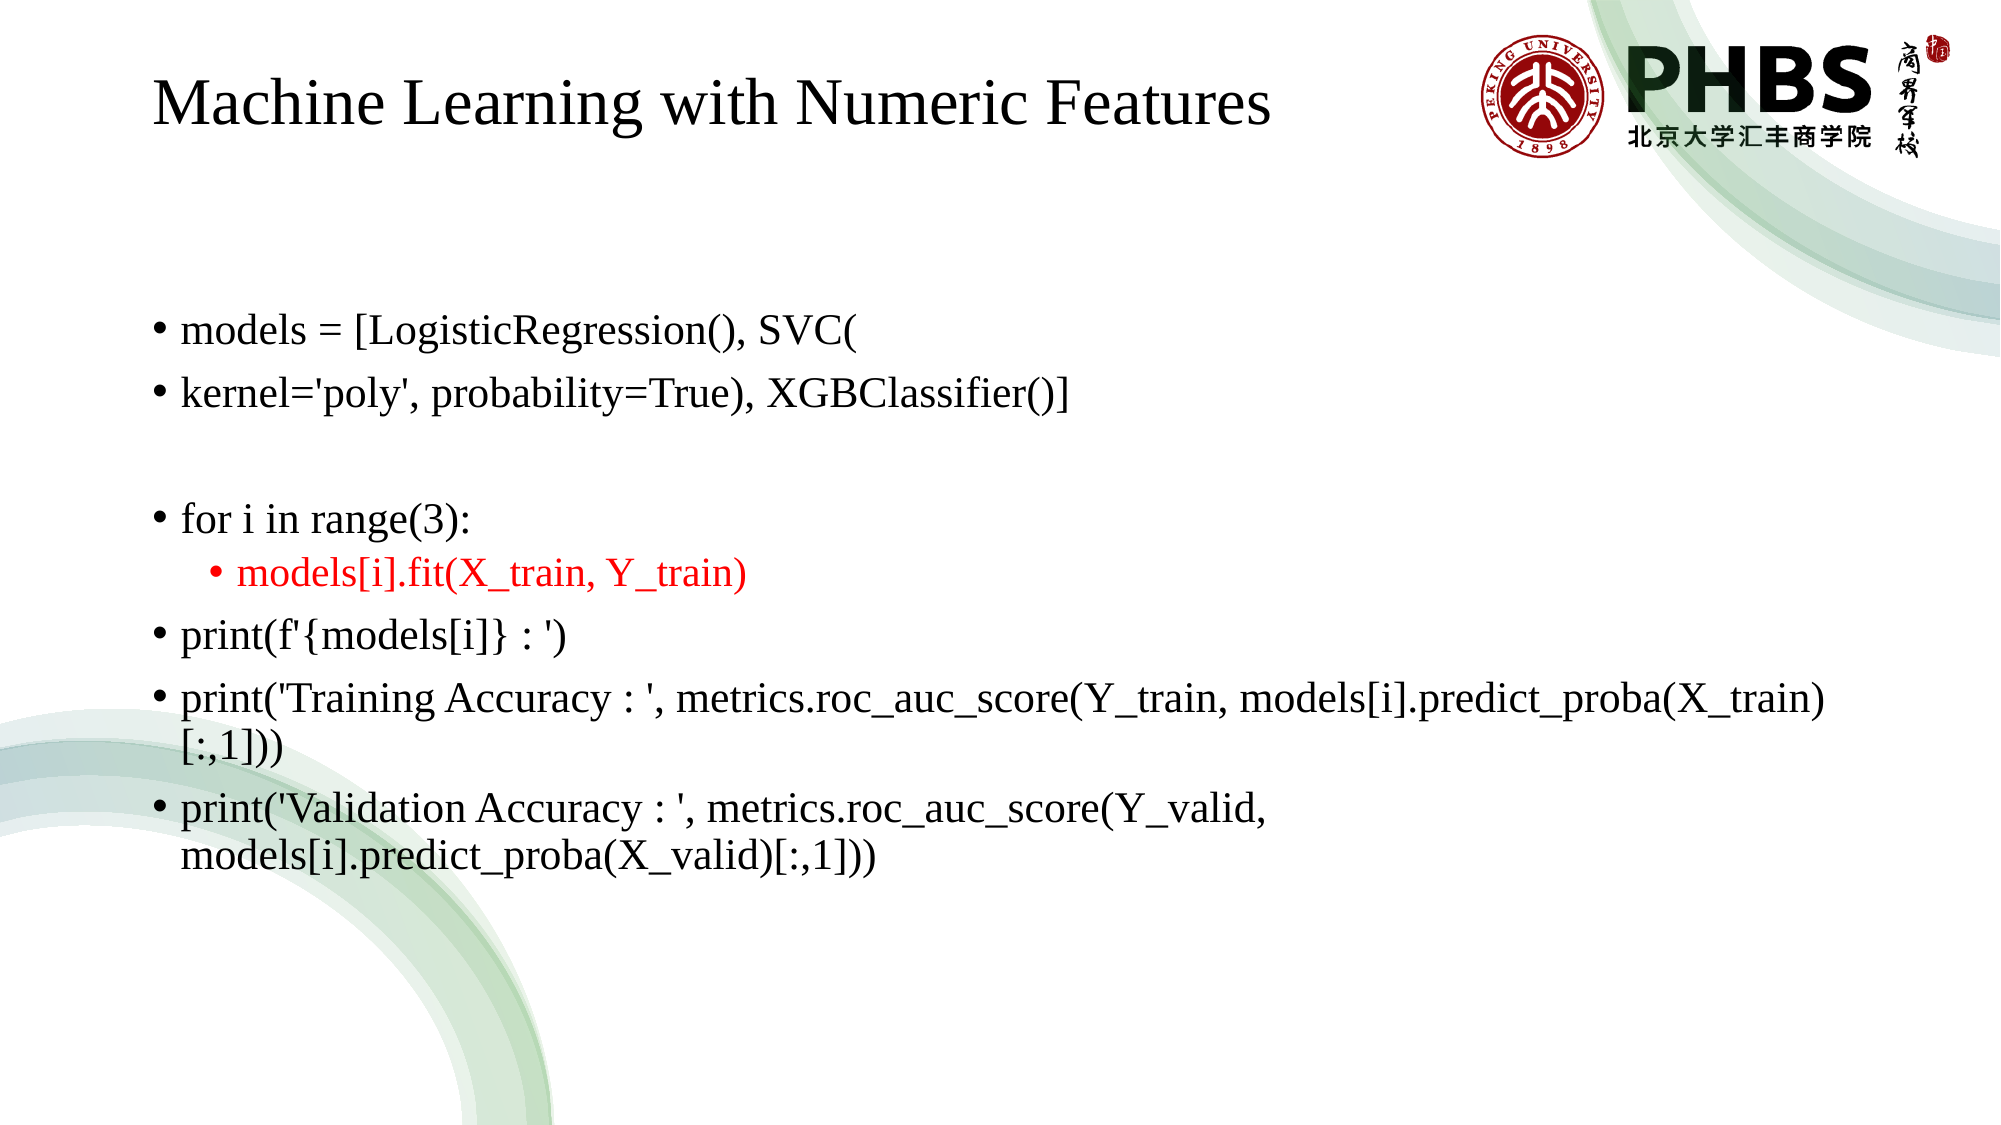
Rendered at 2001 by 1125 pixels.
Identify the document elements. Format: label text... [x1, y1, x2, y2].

picture [1458, 0, 1609, 59]
list models = [LogisticRegression(), SVC( kernel='poly', probability=True), XGBClassifier()] for i in range(3): models[i].fit(X_train, Y_train) print(f'{models[i]} : ') print('Training Accuracy : ', metrics.roc_auc_score(Y_train, models[i].predict_proba(X_train)[:,1])) print('Validation Accuracy : ', metrics.roc_auc_score(Y_valid, models[i].predict_proba(X_valid)[:,1])) [137, 299, 1863, 1014]
title Machine Learning with Numeric Features [137, 59, 1863, 278]
picture [1625, 0, 2000, 185]
